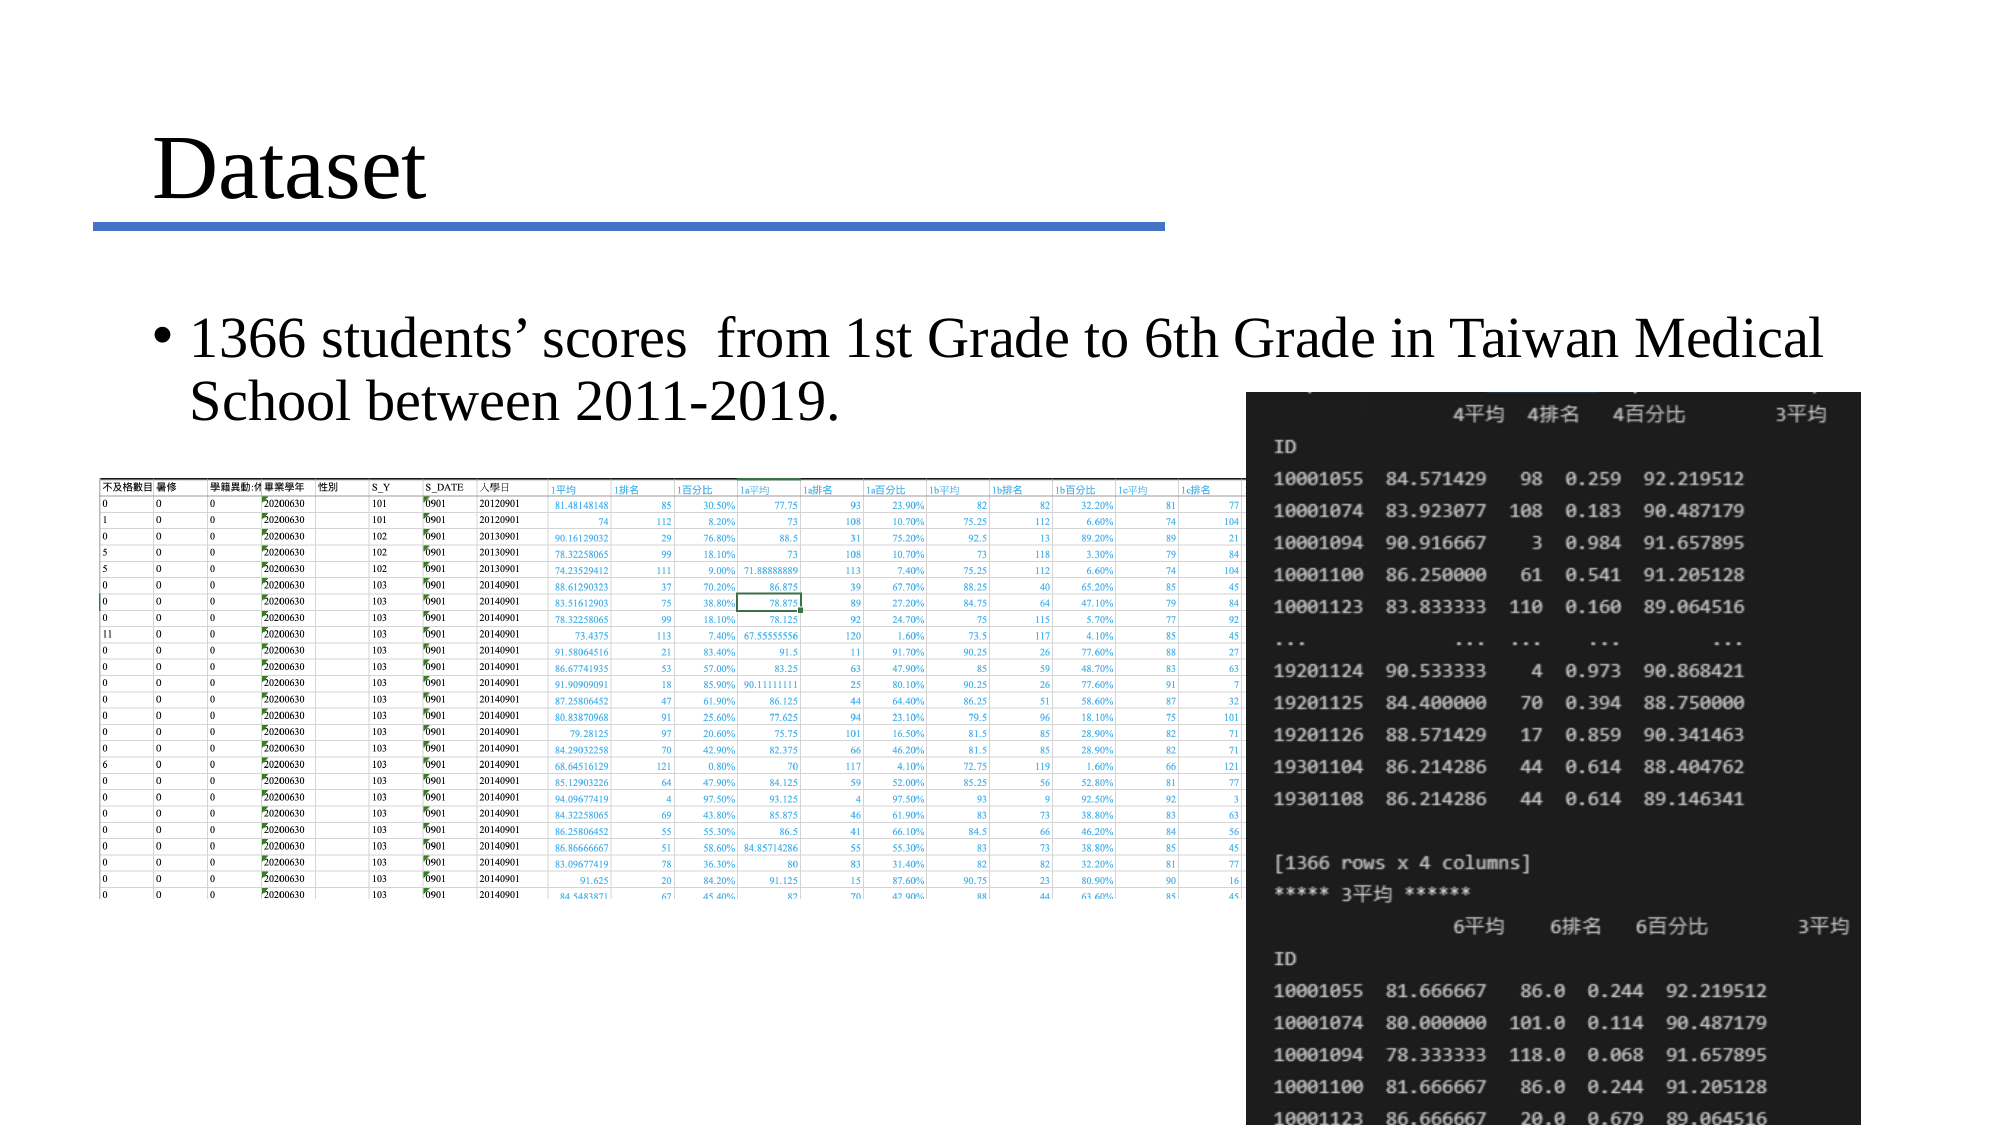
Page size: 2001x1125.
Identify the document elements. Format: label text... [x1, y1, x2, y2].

picture [99, 392, 1861, 1125]
list 1366 students’ scores from 1st Grade to 6th Grade in Taiwan Medical School between 2011-2019. [137, 299, 1863, 1014]
title Dataset [137, 59, 1863, 278]
